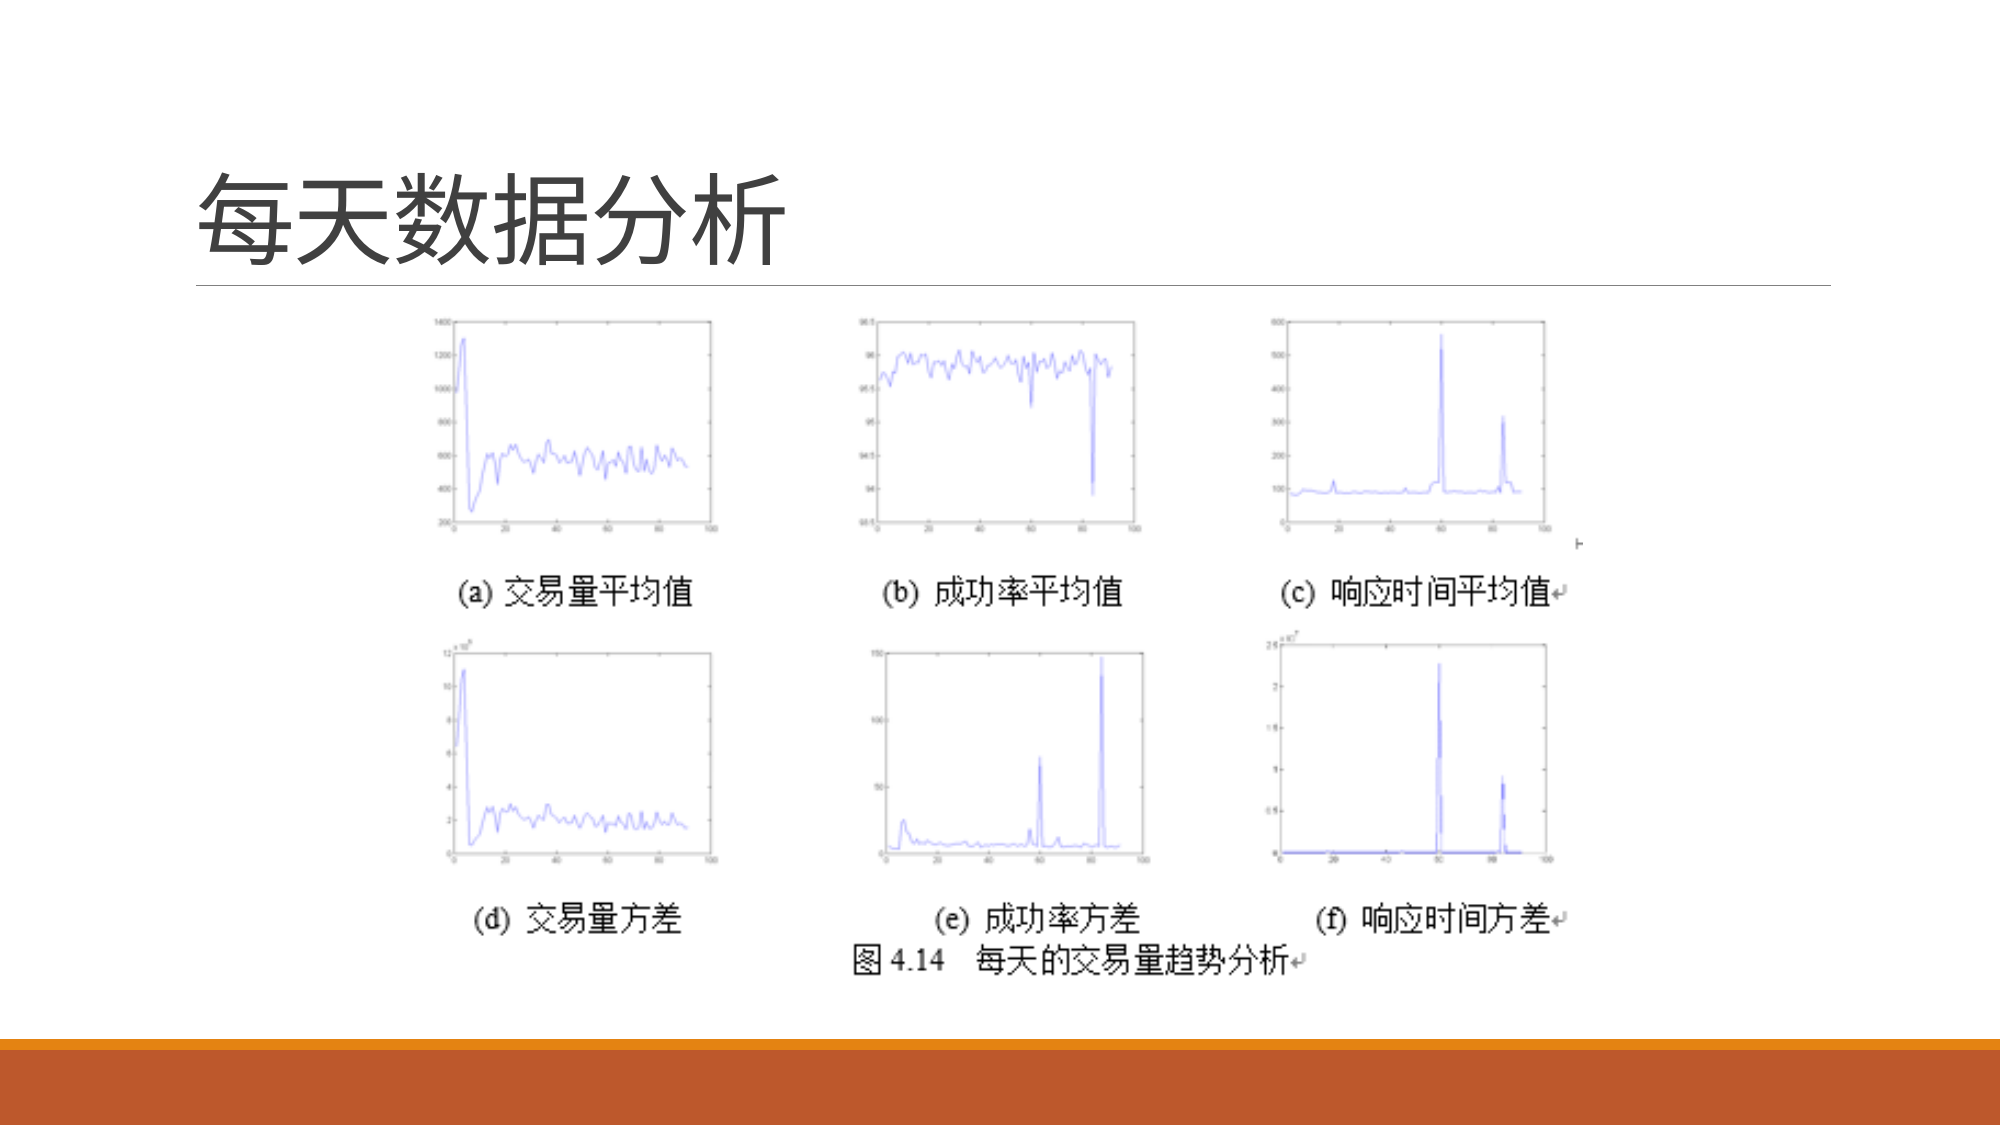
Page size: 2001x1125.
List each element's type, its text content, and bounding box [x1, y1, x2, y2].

title 每天数据分析 [180, 47, 1830, 285]
picture [427, 315, 1583, 994]
